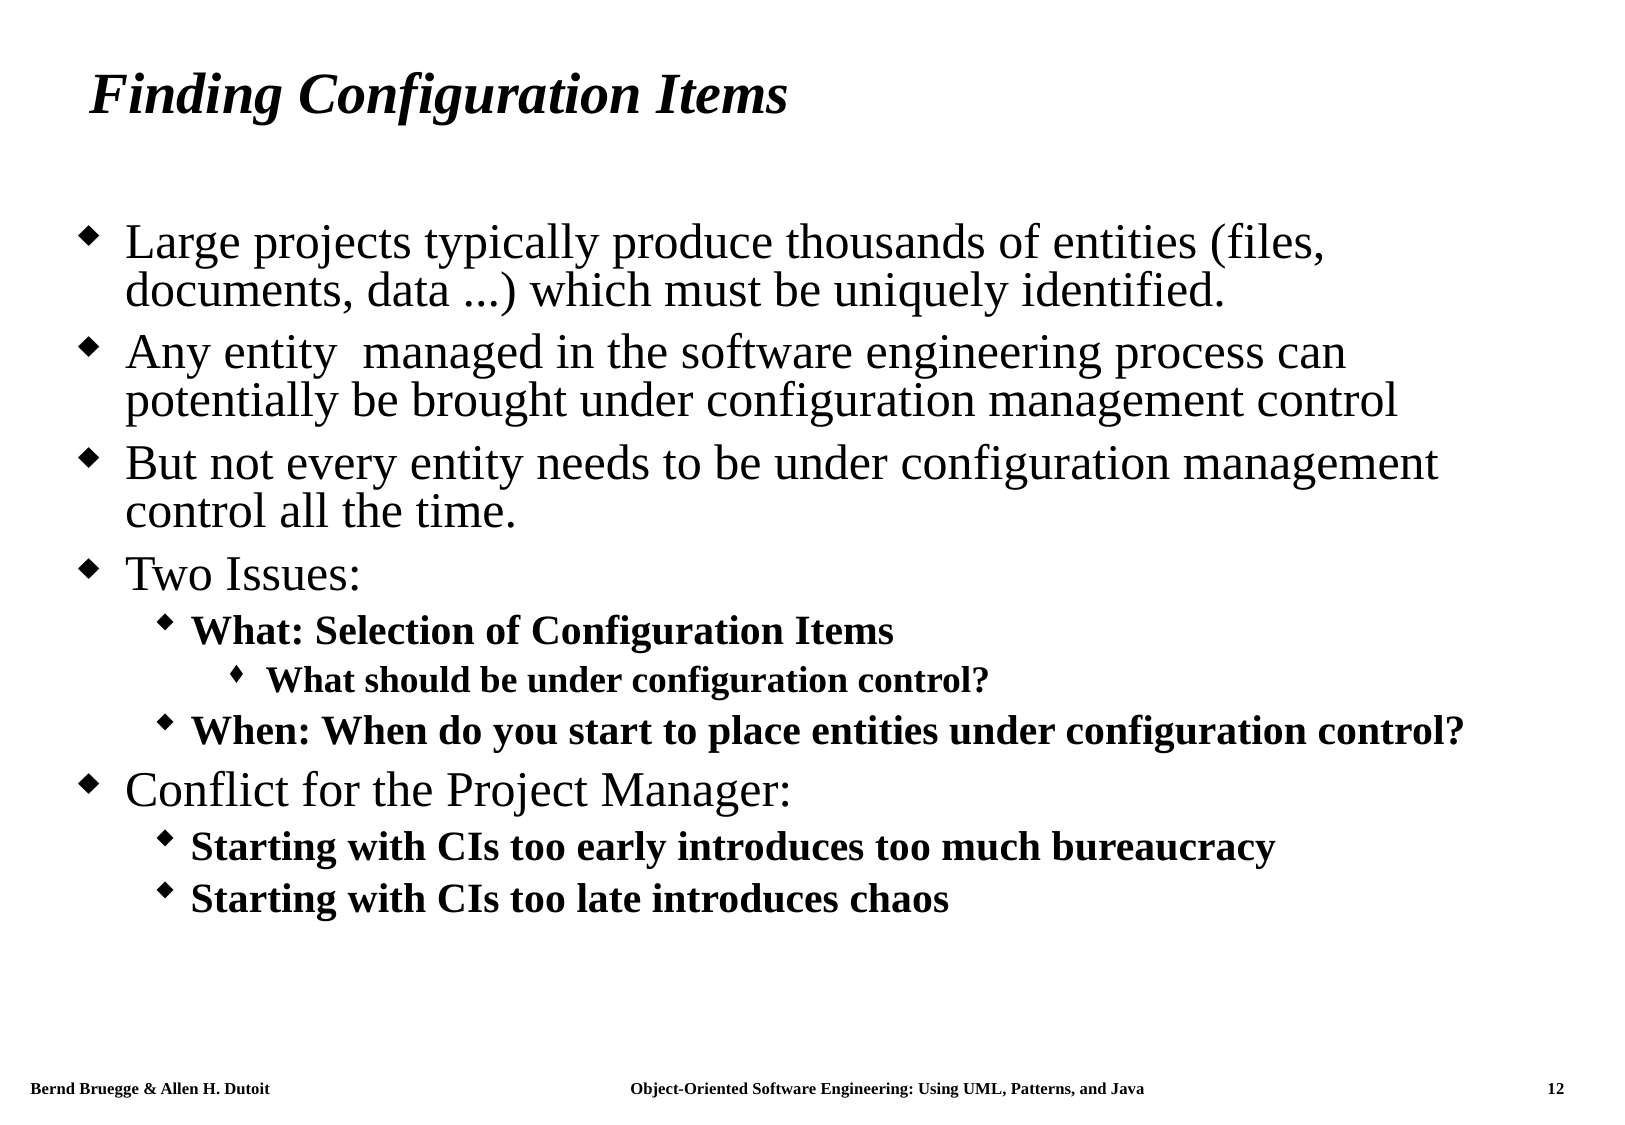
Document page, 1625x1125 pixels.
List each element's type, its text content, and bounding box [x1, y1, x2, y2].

title Finding Configuration Items [74, 36, 1523, 153]
list Large projects typically produce thousands of entities (files, documents, data ...) which must be uniquely identified. Any entity managed in the software engineering process can potentially be brought under configuration management control But not every entity needs to be under configuration management control all the time. Two Issues: What: Selection of Configuration Items What should be under configuration control? When: When do you start to place entities under configuration control? Conflict for the Project Manager: Starting with CIs too early introduces too much bureaucracy Starting with CIs too late introduces chaos [63, 212, 1530, 1020]
